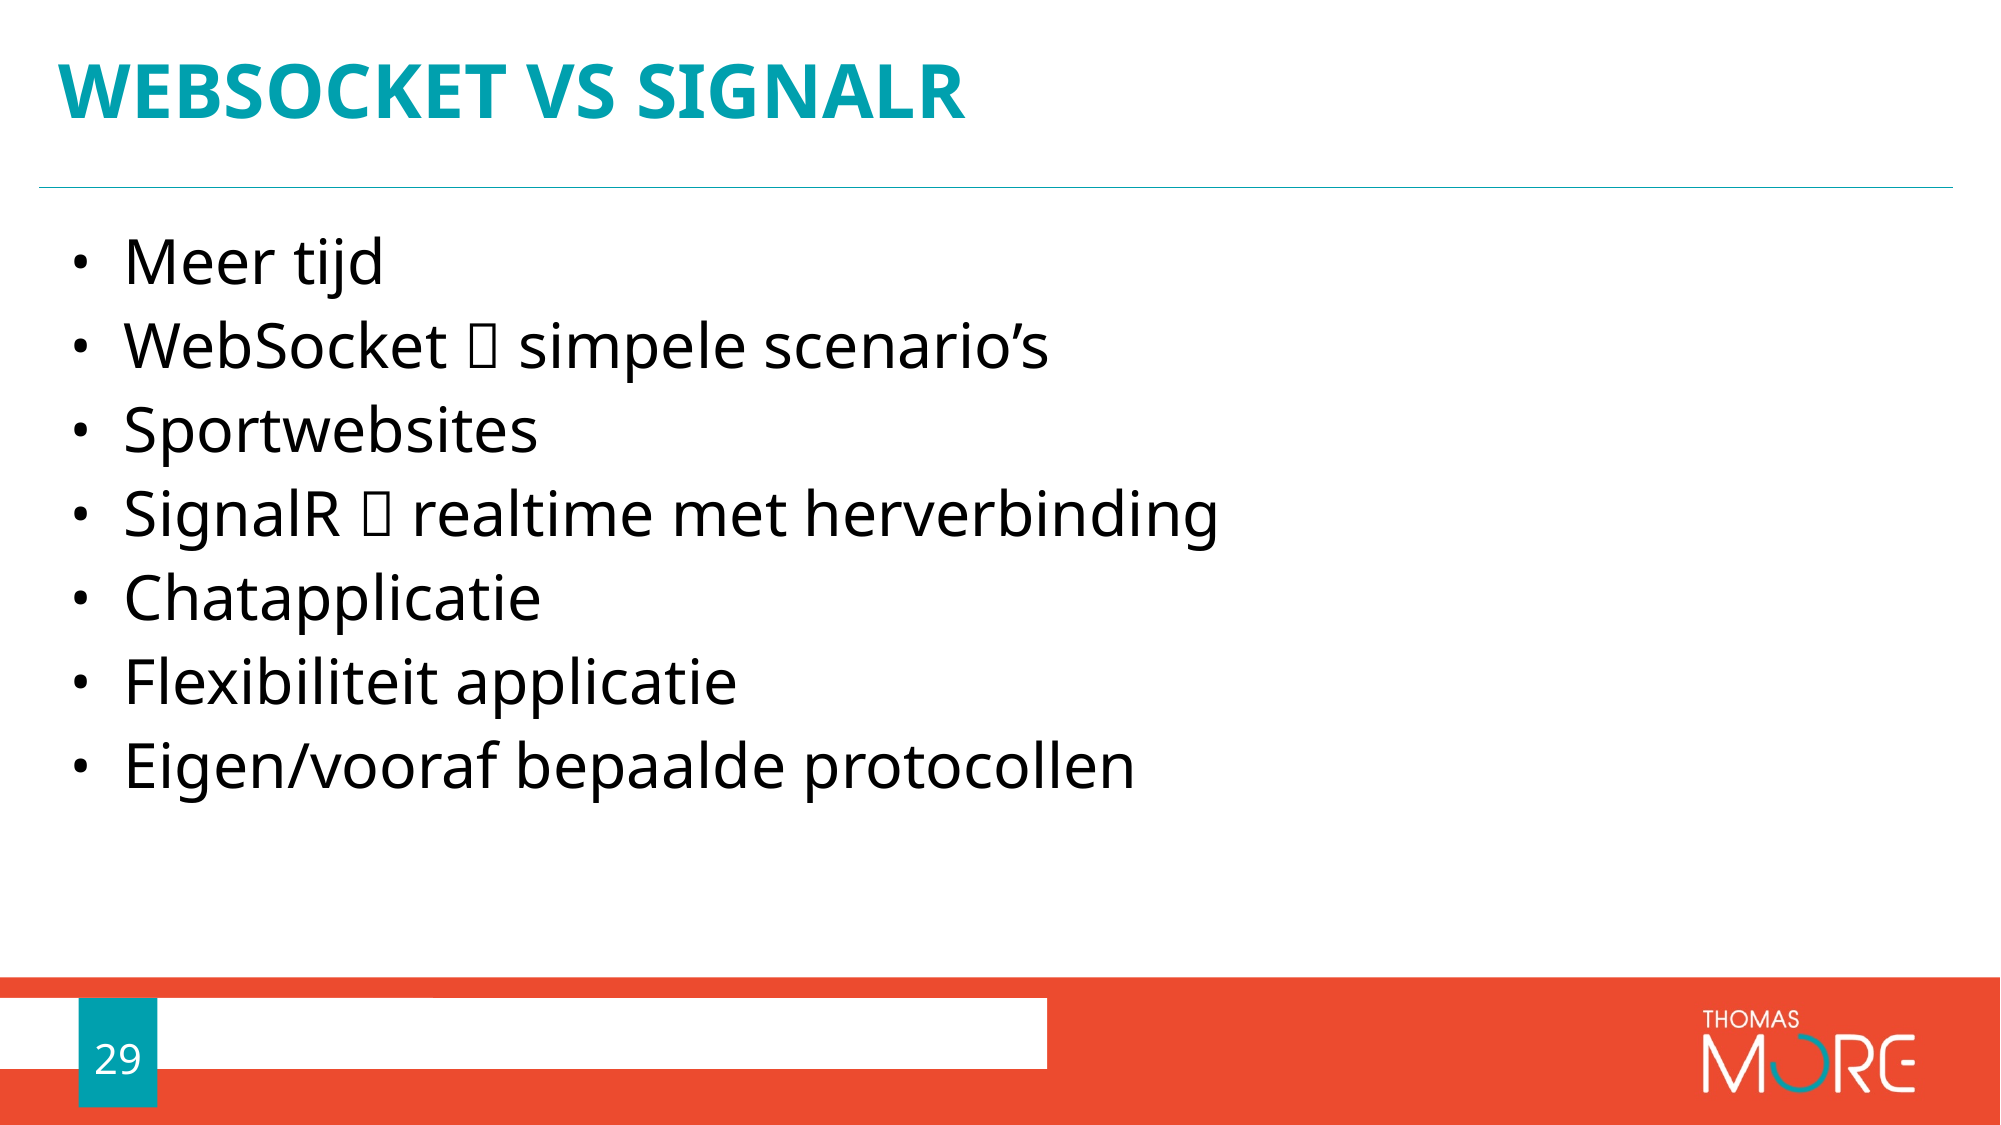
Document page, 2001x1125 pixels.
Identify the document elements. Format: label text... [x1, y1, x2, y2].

title Websocket vs signalr [0, 0, 2000, 188]
slide_number 29 [78, 998, 158, 1108]
footer [165, 998, 1048, 1069]
list Meer tijd WebSocket  simpele scenario’s Sportwebsites SignalR  realtime met herverbinding Chatapplicatie Flexibiliteit applicatie Eigen/vooraf bepaalde protocollen [0, 188, 2000, 916]
picture [1673, 980, 1944, 1122]
